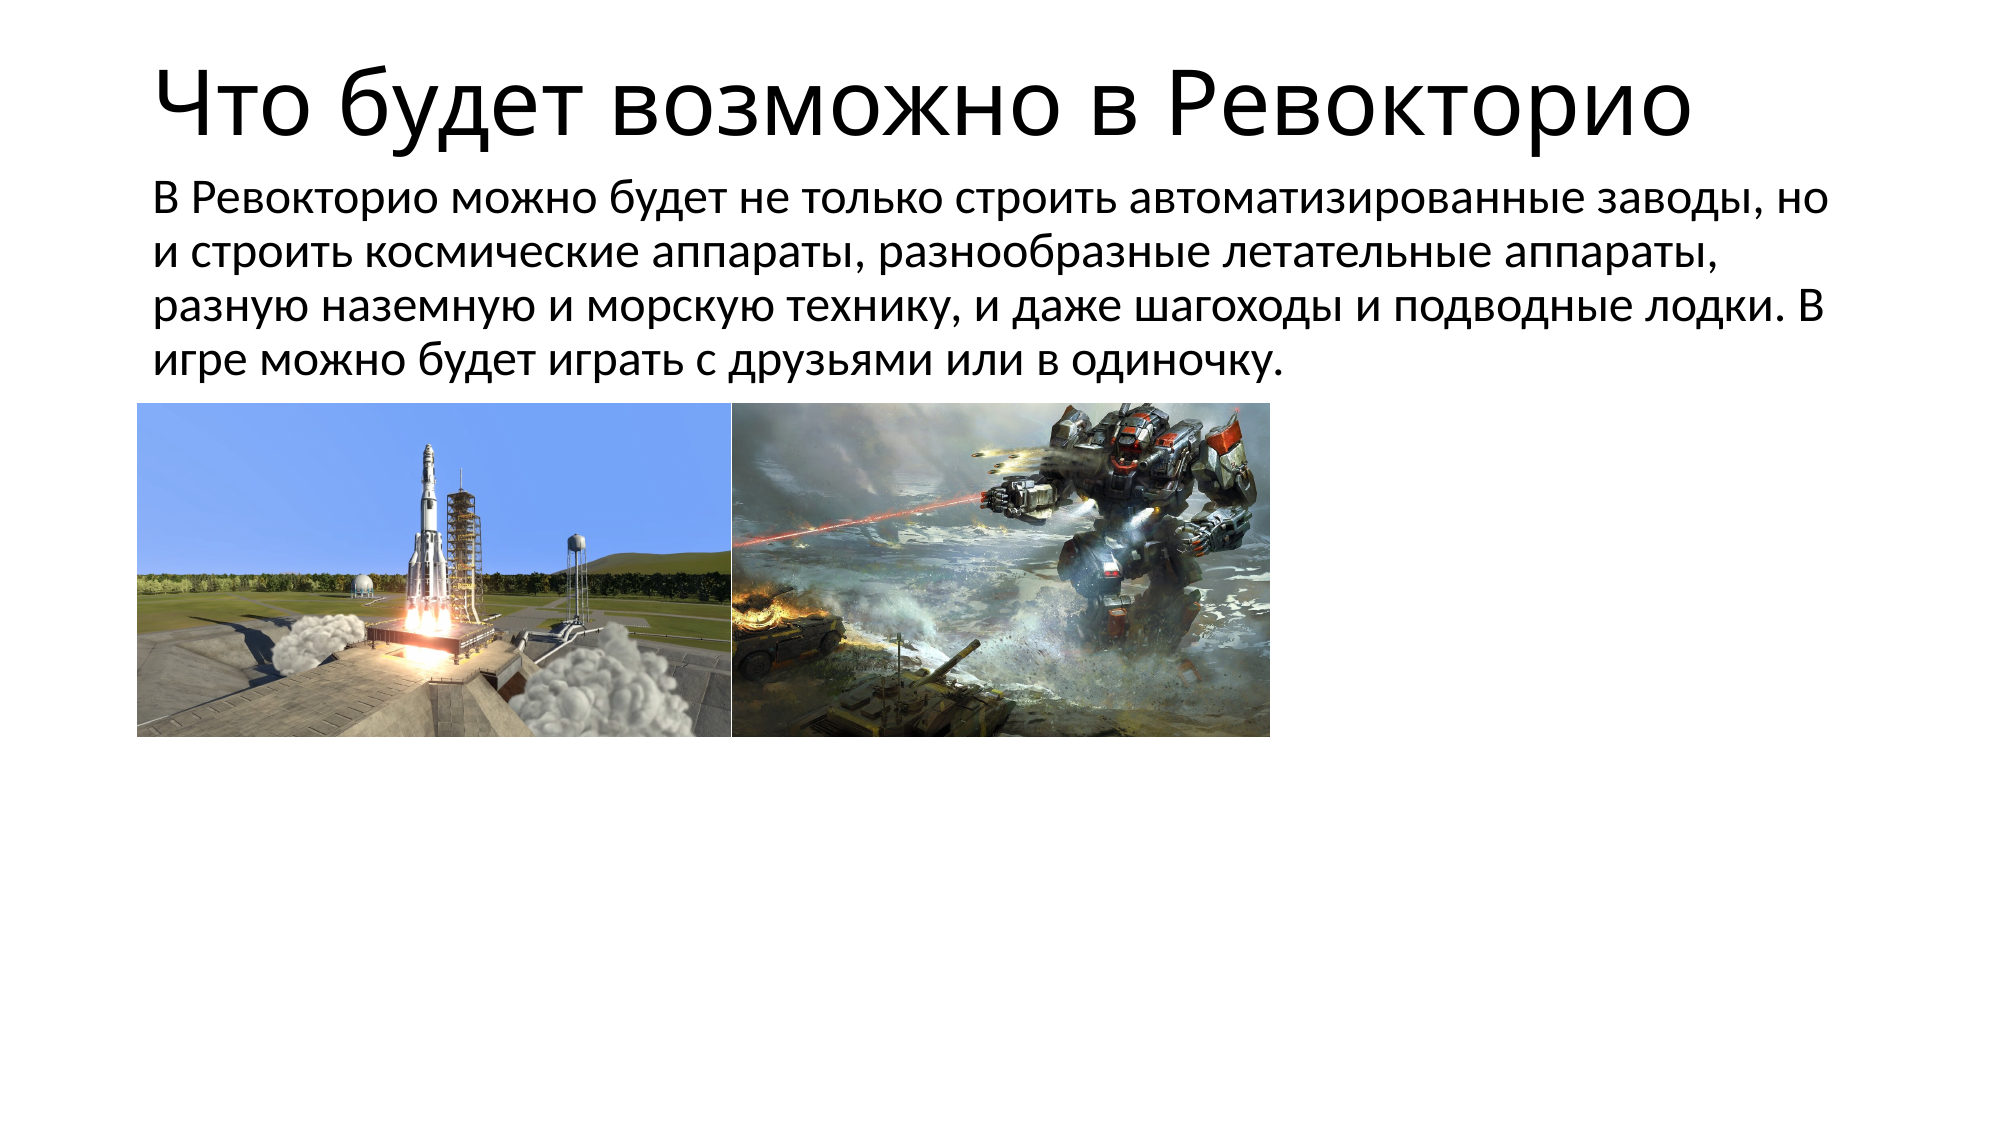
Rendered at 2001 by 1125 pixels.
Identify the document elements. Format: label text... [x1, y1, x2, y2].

picture [732, 403, 1270, 737]
list В Ревокторио можно будет не только строить автоматизированные заводы, но и строить космические аппараты, разнообразные летательные аппараты, разную наземную и морскую технику, и даже шагоходы и подводные лодки. В игре можно будет играть с друзьями или в одиночку. [137, 163, 1863, 404]
picture [137, 403, 731, 737]
title Что будет возможно в Ревокторио [137, 47, 1863, 163]
